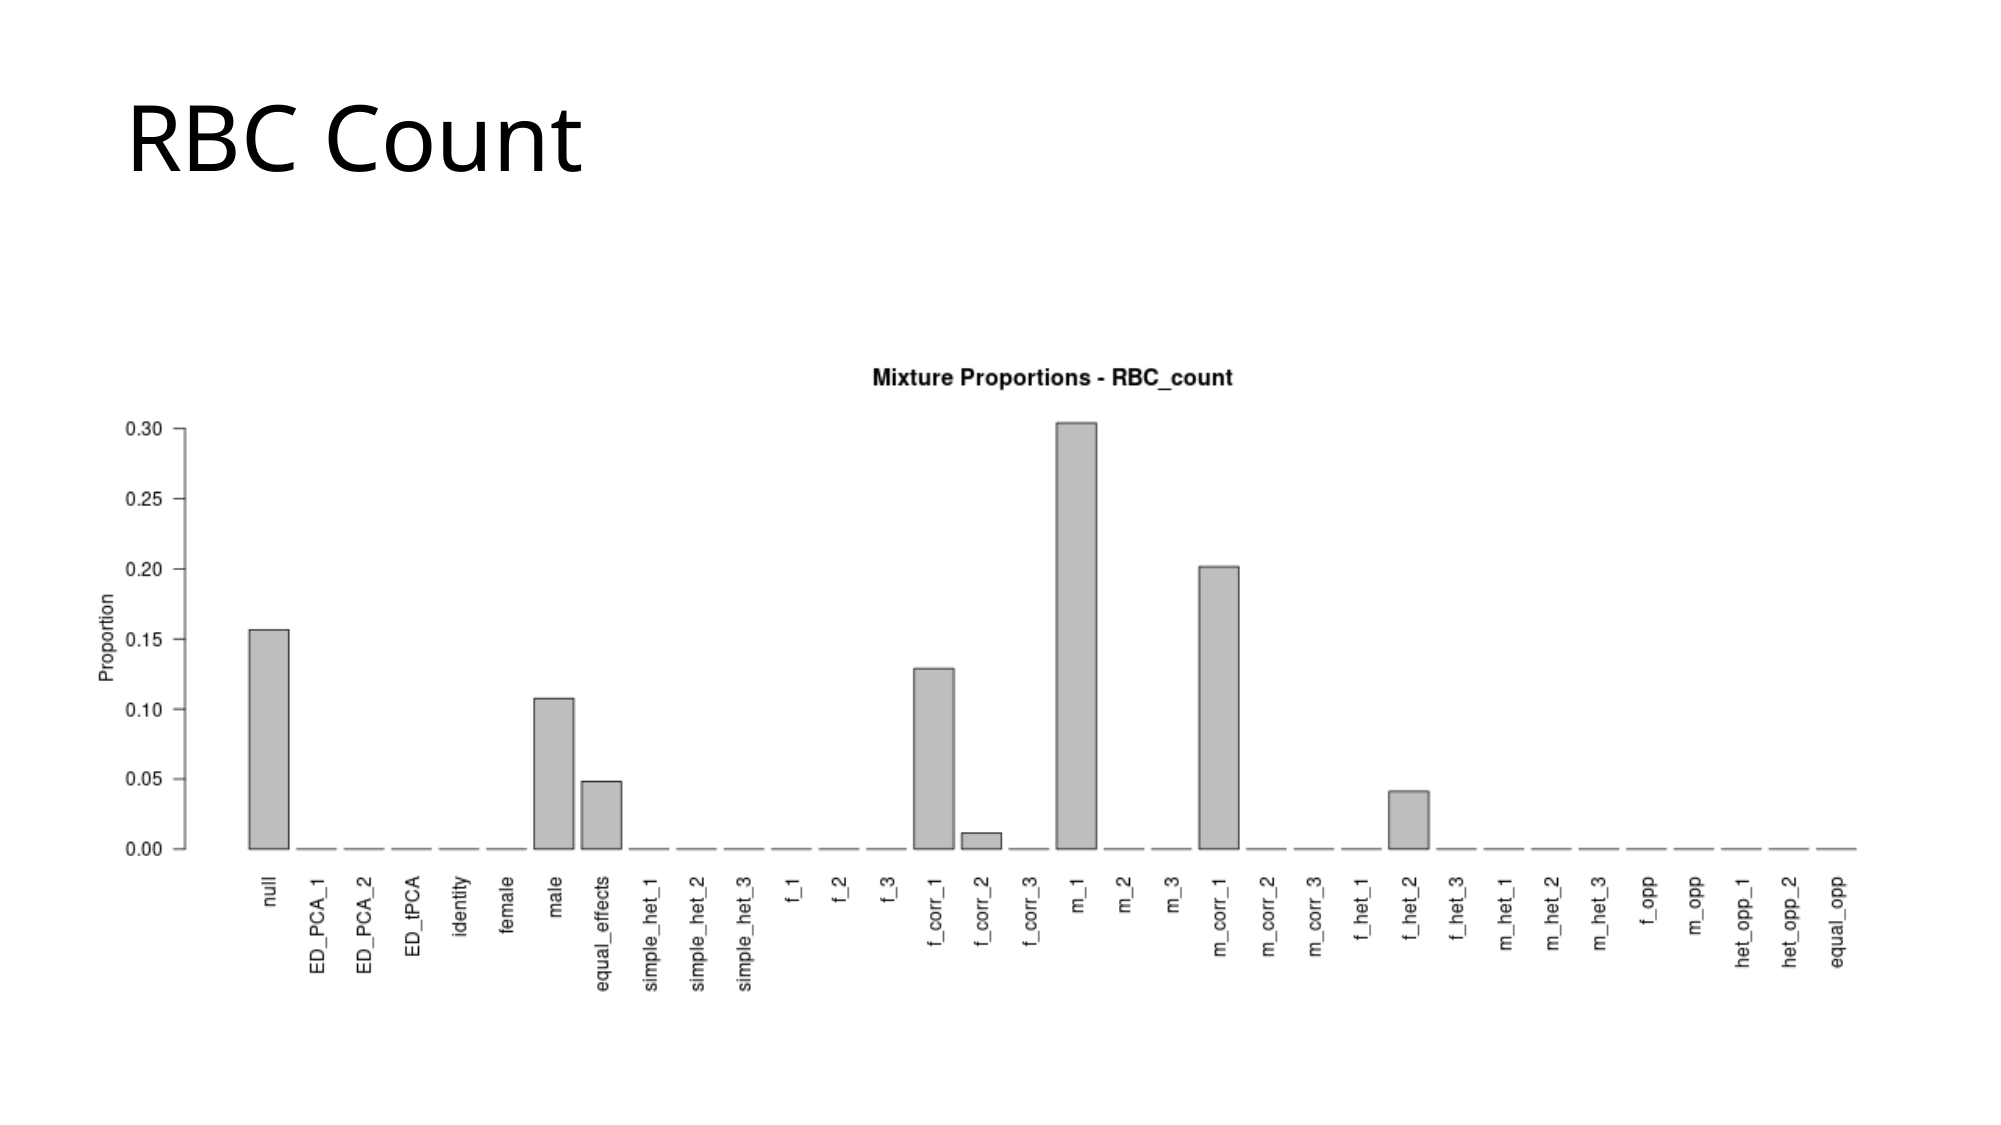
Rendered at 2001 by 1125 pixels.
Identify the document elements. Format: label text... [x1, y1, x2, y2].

title RBC Count [109, 78, 1835, 207]
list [93, 331, 1968, 1081]
